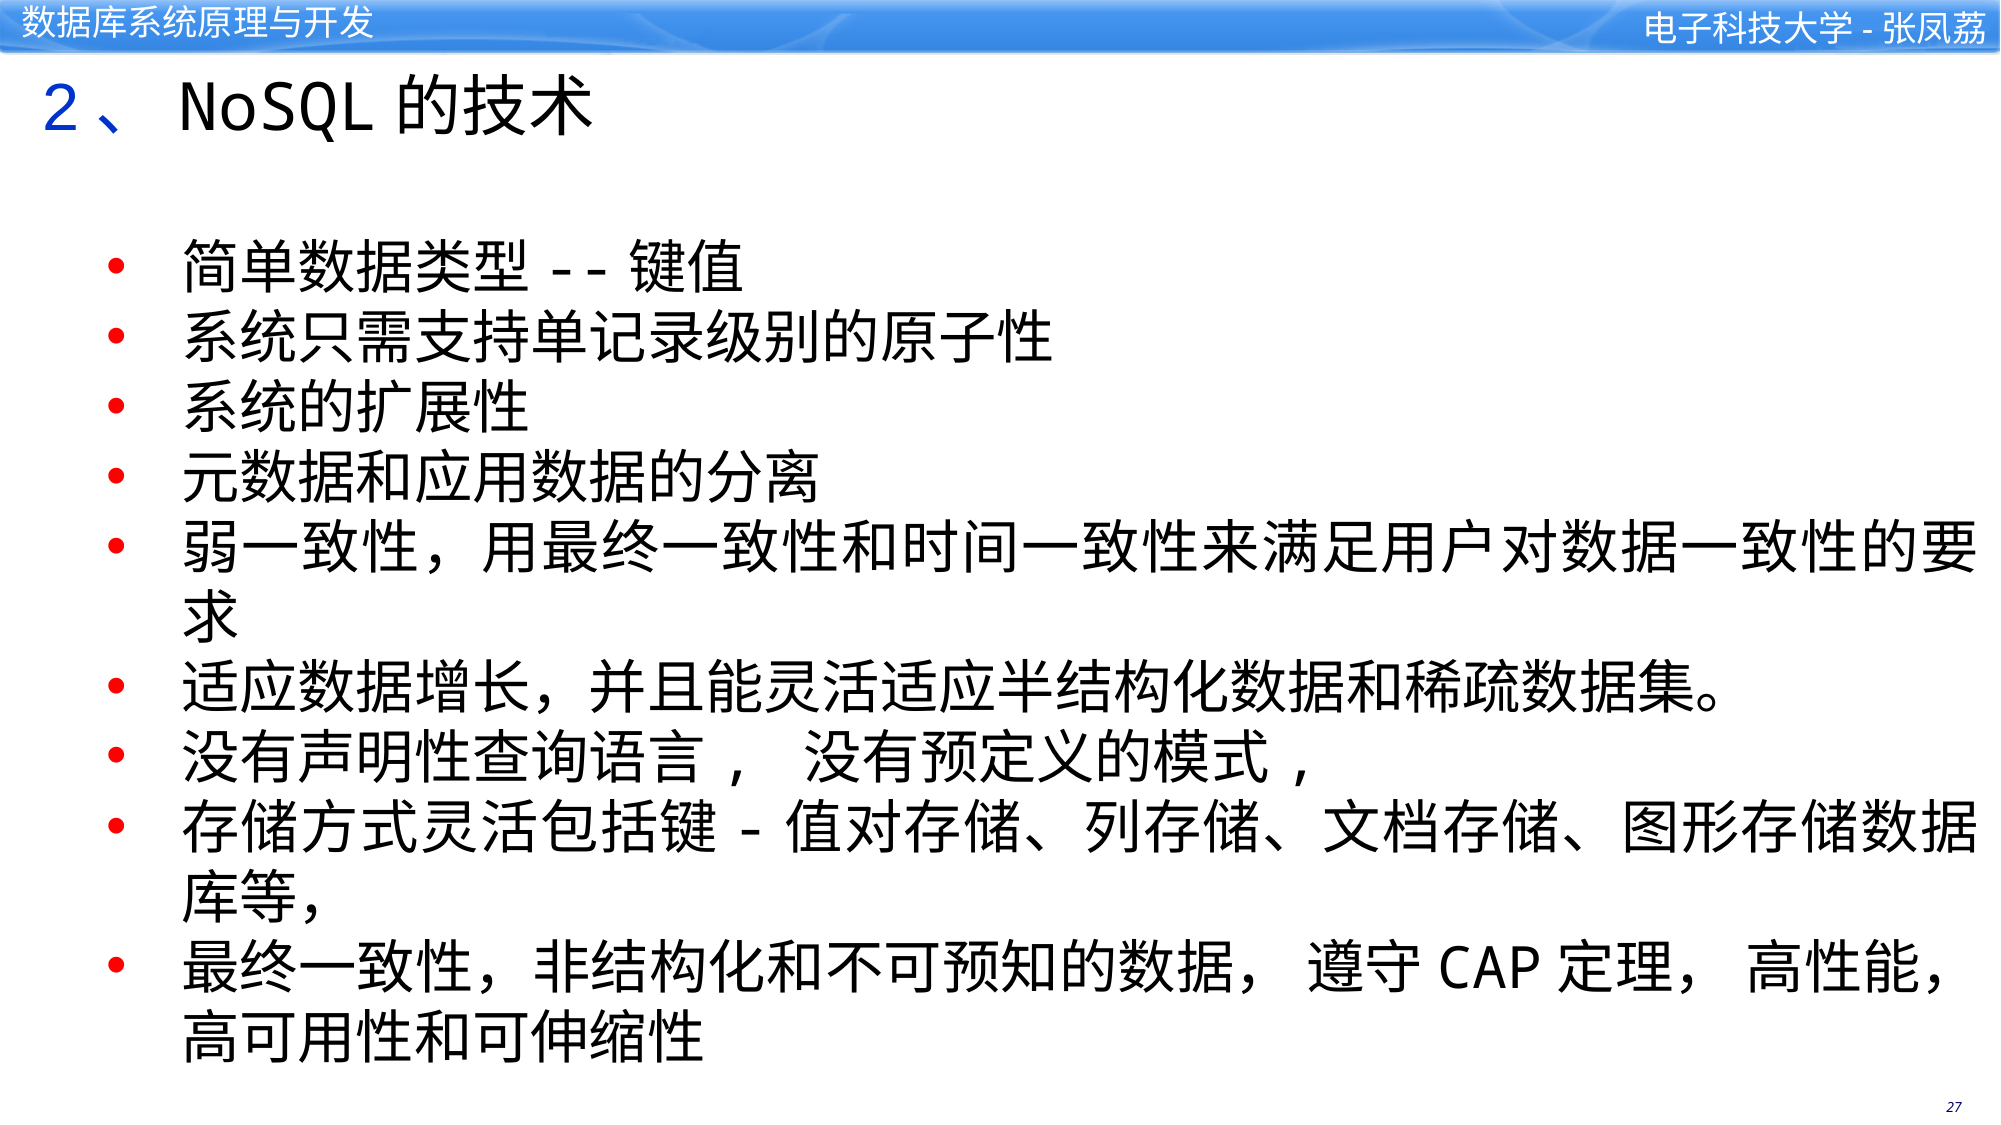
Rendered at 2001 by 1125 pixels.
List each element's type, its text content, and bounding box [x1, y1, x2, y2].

text_box 简单数据类型--键值 系统只需支持单记录级别的原子性 系统的扩展性 元数据和应用数据的分离 弱一致性，用最终一致性和时间一致性来满足用户对数据一致性的要求 适应数据增长，并且能灵活适应半结构化数据和稀疏数据集。 没有声明性查询语言, 没有预定义的模式, 存储方式灵活包括键-值对存储、列存储、文档存储、图形存储数据库等， 最终一致性，非结构化和不可预知的数据， 遵守CAP定理， 高性能，高可用性和可伸缩性 [85, 219, 2000, 1081]
text_box 2、NoSQL的技术 [23, 54, 1117, 154]
picture [0, 0, 2000, 55]
